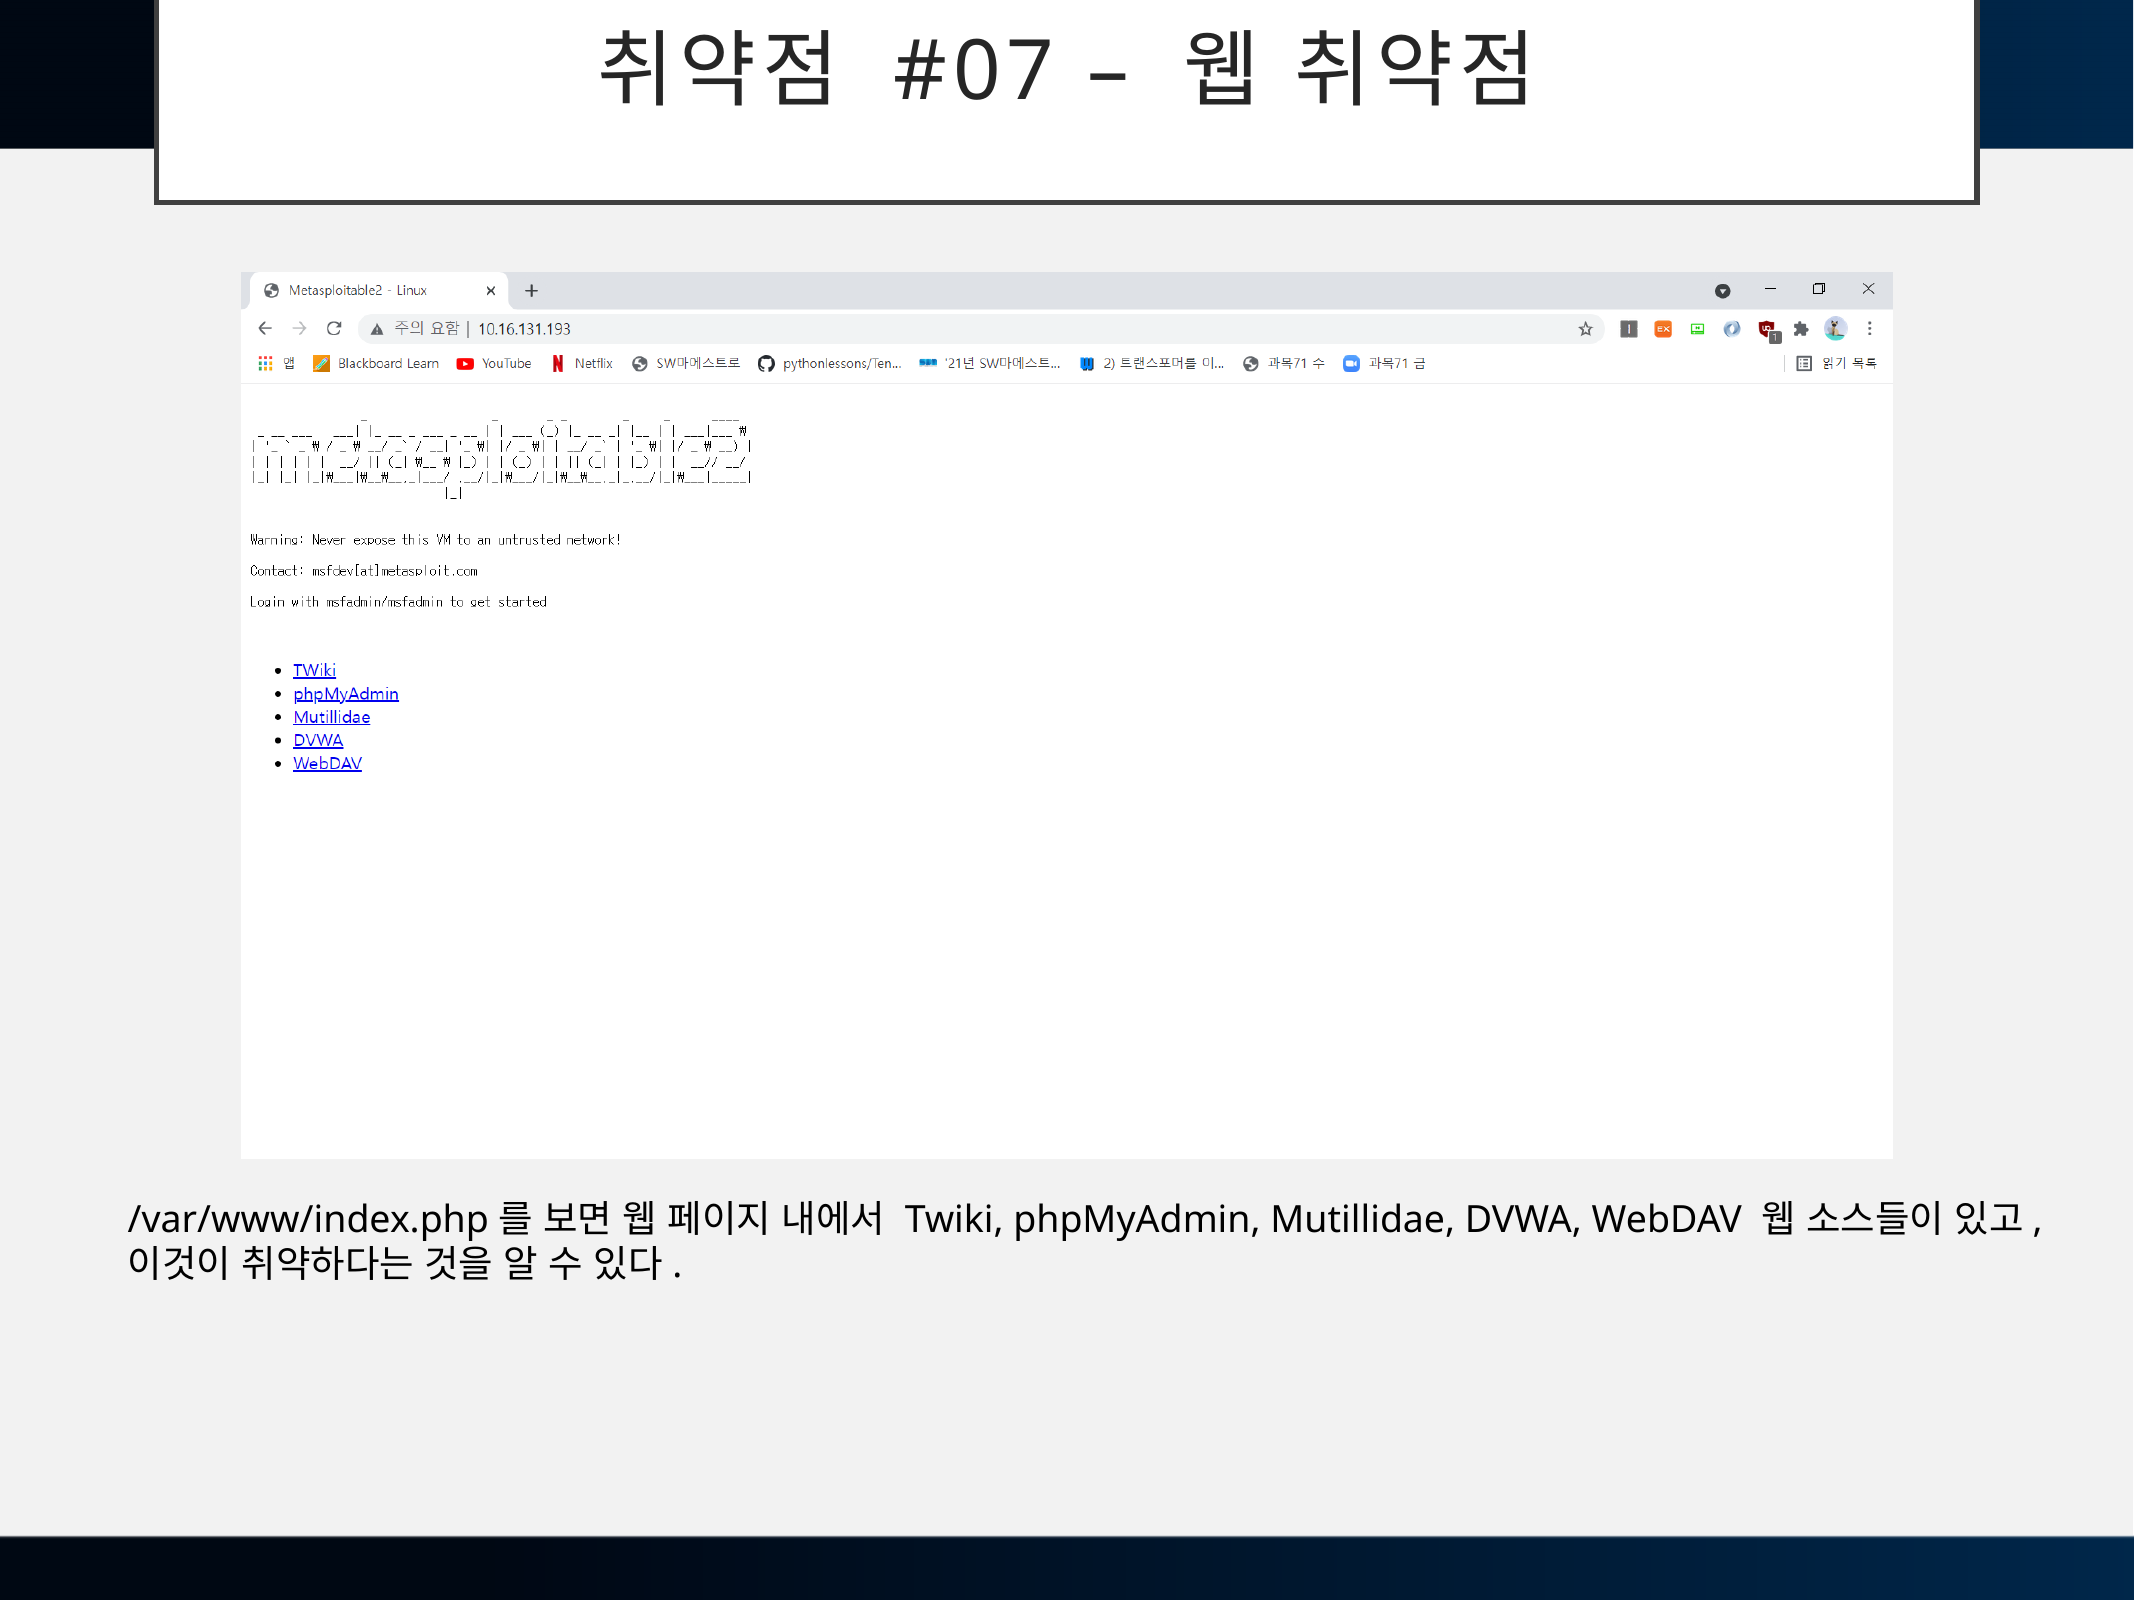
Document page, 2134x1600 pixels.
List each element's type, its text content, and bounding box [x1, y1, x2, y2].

title 취약점 #07 – 웹 취약점 [154, 0, 1980, 205]
text_box /var/www/index.php를 보면 웹 페이지 내에서 Twiki, phpMyAdmin, Mutillidae, DVWA, WebDAV 웹 소스들이 있고, 이것이 취약하다는 것을 알 수 있다. [113, 1187, 2058, 1293]
text_box [0, 0, 154, 149]
text_box [0, 1535, 2134, 1600]
picture [241, 272, 1893, 1159]
text_box [1980, 0, 2134, 149]
